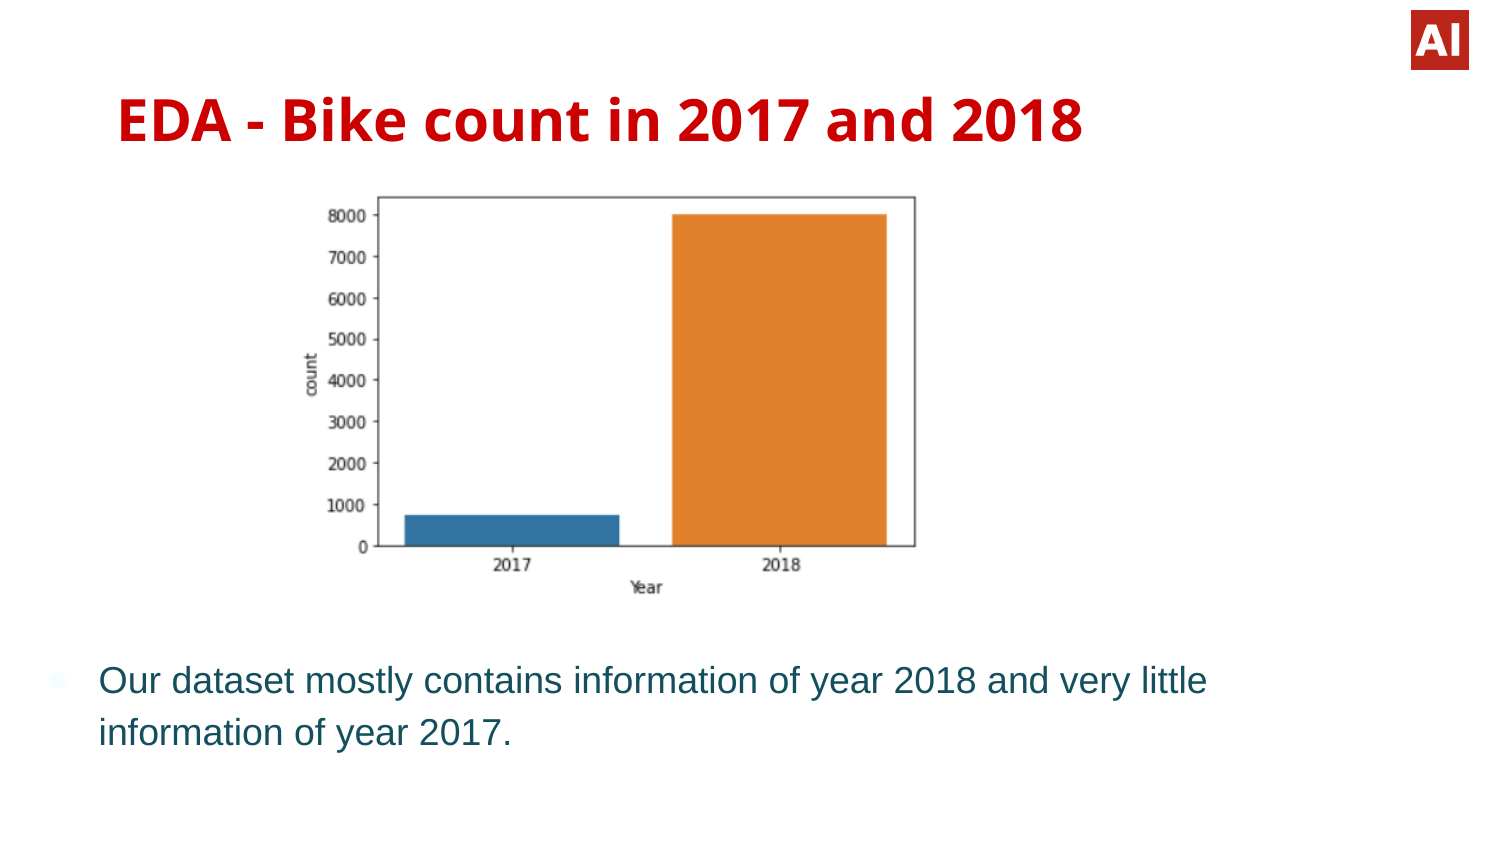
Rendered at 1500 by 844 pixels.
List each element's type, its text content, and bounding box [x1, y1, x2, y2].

picture [275, 190, 960, 614]
title EDA - Bike count in 2017 and 2018 [79, 68, 1477, 163]
picture [1411, 10, 1469, 68]
list Our dataset mostly contains information of year 2018 and very little information of year 2017. [8, 634, 1306, 754]
